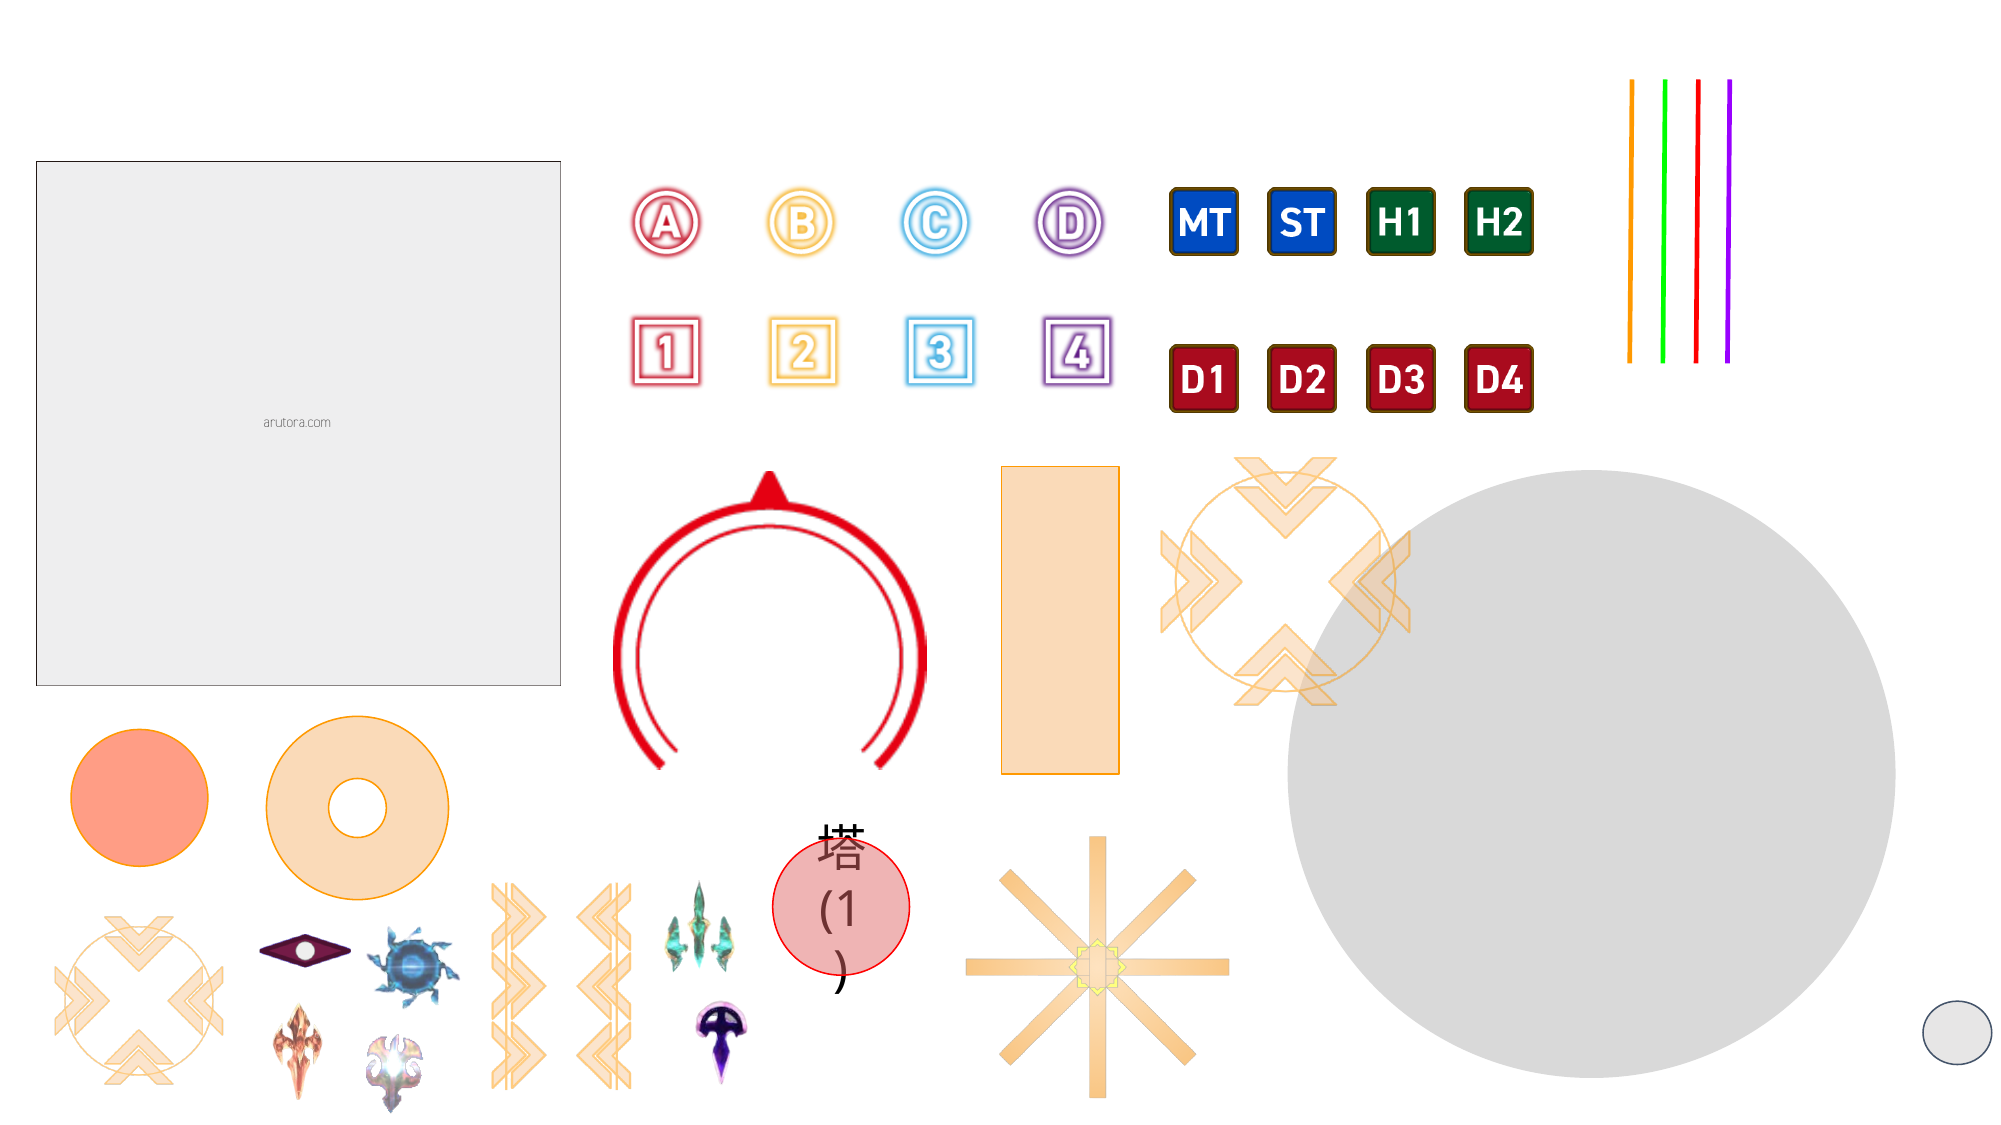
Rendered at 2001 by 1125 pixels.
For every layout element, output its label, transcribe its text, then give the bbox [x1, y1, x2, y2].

picture [1016, 290, 1139, 413]
text_box 塔 (1) [877, 847, 890, 857]
text_box 塔 (1) [792, 847, 806, 858]
picture [879, 290, 1002, 413]
picture [934, 826, 1268, 1108]
text_box [1287, 470, 1896, 1078]
picture [680, 989, 763, 1091]
picture [1267, 186, 1337, 256]
text_box 塔 (1) [877, 956, 890, 966]
text_box [266, 716, 449, 900]
picture [1366, 344, 1436, 413]
text_box 塔 (1) [792, 956, 805, 966]
picture [613, 471, 927, 770]
picture [874, 161, 997, 284]
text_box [1662, 79, 1666, 364]
picture [1464, 186, 1534, 256]
picture [270, 1001, 327, 1100]
picture [1169, 186, 1239, 256]
picture [658, 880, 741, 976]
text_box [772, 838, 910, 976]
picture [1267, 344, 1337, 413]
picture [34, 909, 245, 1091]
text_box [1629, 79, 1633, 364]
picture [1169, 344, 1239, 413]
text_box [1923, 1001, 1992, 1065]
picture [742, 290, 865, 413]
text_box [71, 729, 208, 867]
picture [1130, 446, 1443, 715]
picture [605, 161, 728, 284]
picture [1464, 344, 1534, 413]
picture [1008, 161, 1131, 284]
picture [1366, 186, 1436, 256]
picture [256, 866, 656, 1123]
picture [36, 161, 561, 687]
text_box [1001, 466, 1119, 774]
picture [740, 161, 863, 284]
picture [605, 290, 728, 413]
